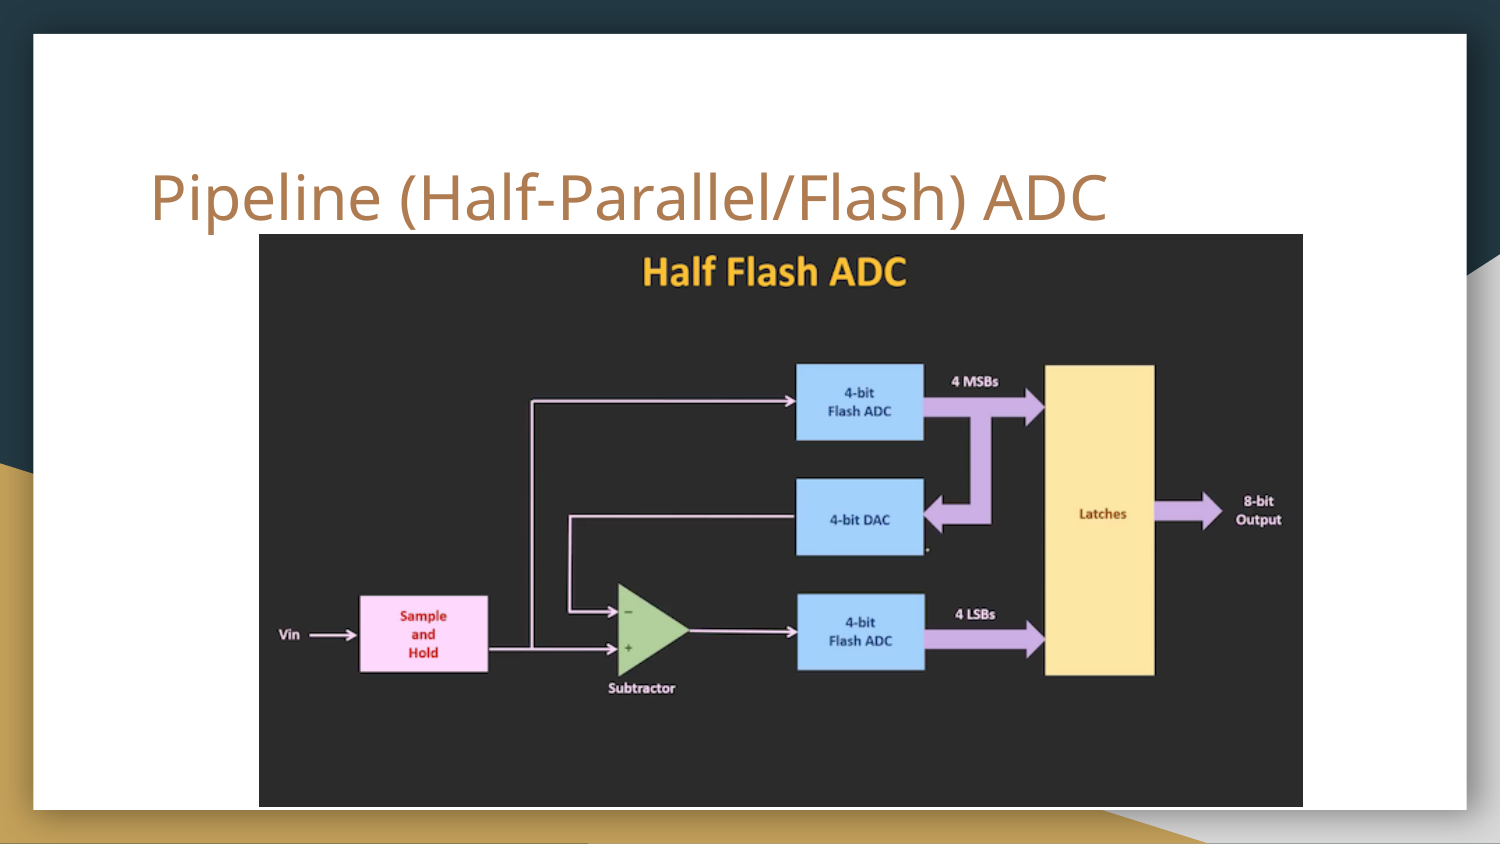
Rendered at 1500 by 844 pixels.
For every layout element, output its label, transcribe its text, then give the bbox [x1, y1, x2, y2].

picture [259, 234, 1304, 807]
title Pipeline (Half-Parallel/Flash) ADC [134, 138, 1366, 296]
